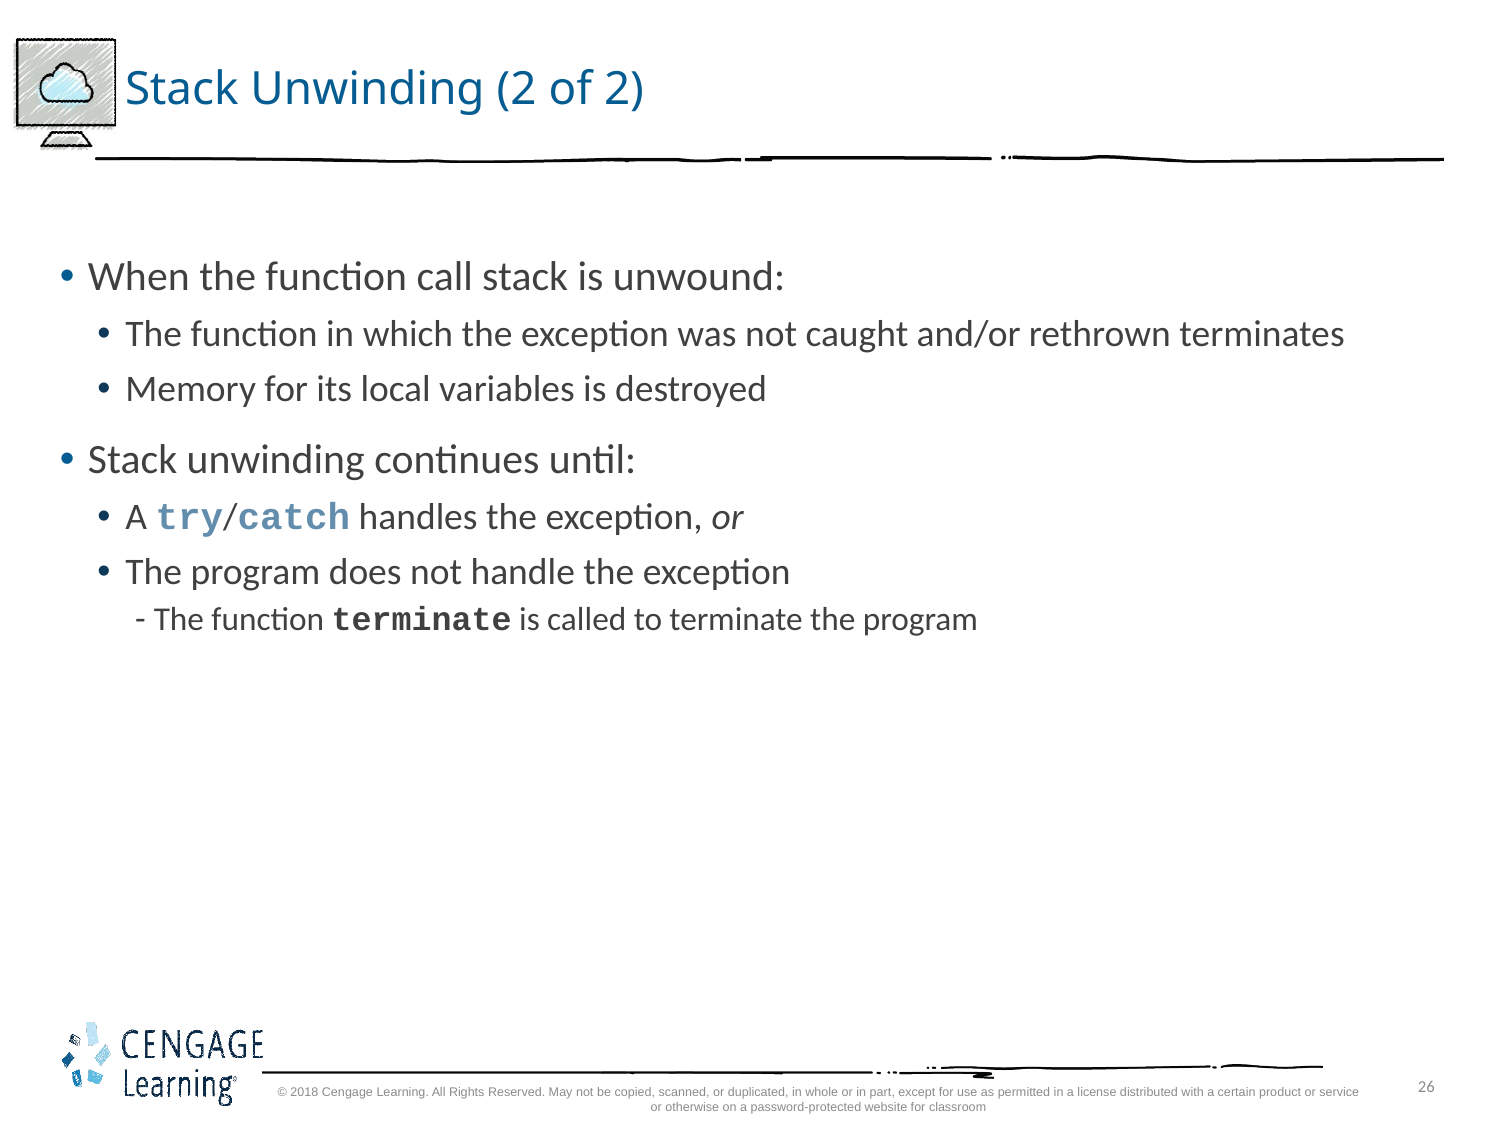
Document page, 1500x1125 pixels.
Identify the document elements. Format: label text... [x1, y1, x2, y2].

footer © 2018 Cengage Learning. All Rights Reserved. May not be copied, scanned, or duplicated, in whole or in part, except for use as permitted in a license distributed with a certain product or service or otherwise on a password-protected website for classroom [262, 1079, 1375, 1120]
picture [13, 36, 117, 151]
list When the function call stack is unwound: The function in which the exception was not caught and/or rethrown terminates Memory for its local variables is destroyed Stack unwinding continues until: A try/catch handles the exception, or The program does not handle the exception The function terminate is called to terminate the program [59, 252, 1441, 644]
title Stack Unwinding (2 of 2) [125, 66, 1442, 116]
picture [95, 155, 1444, 163]
picture [62, 1022, 1323, 1106]
